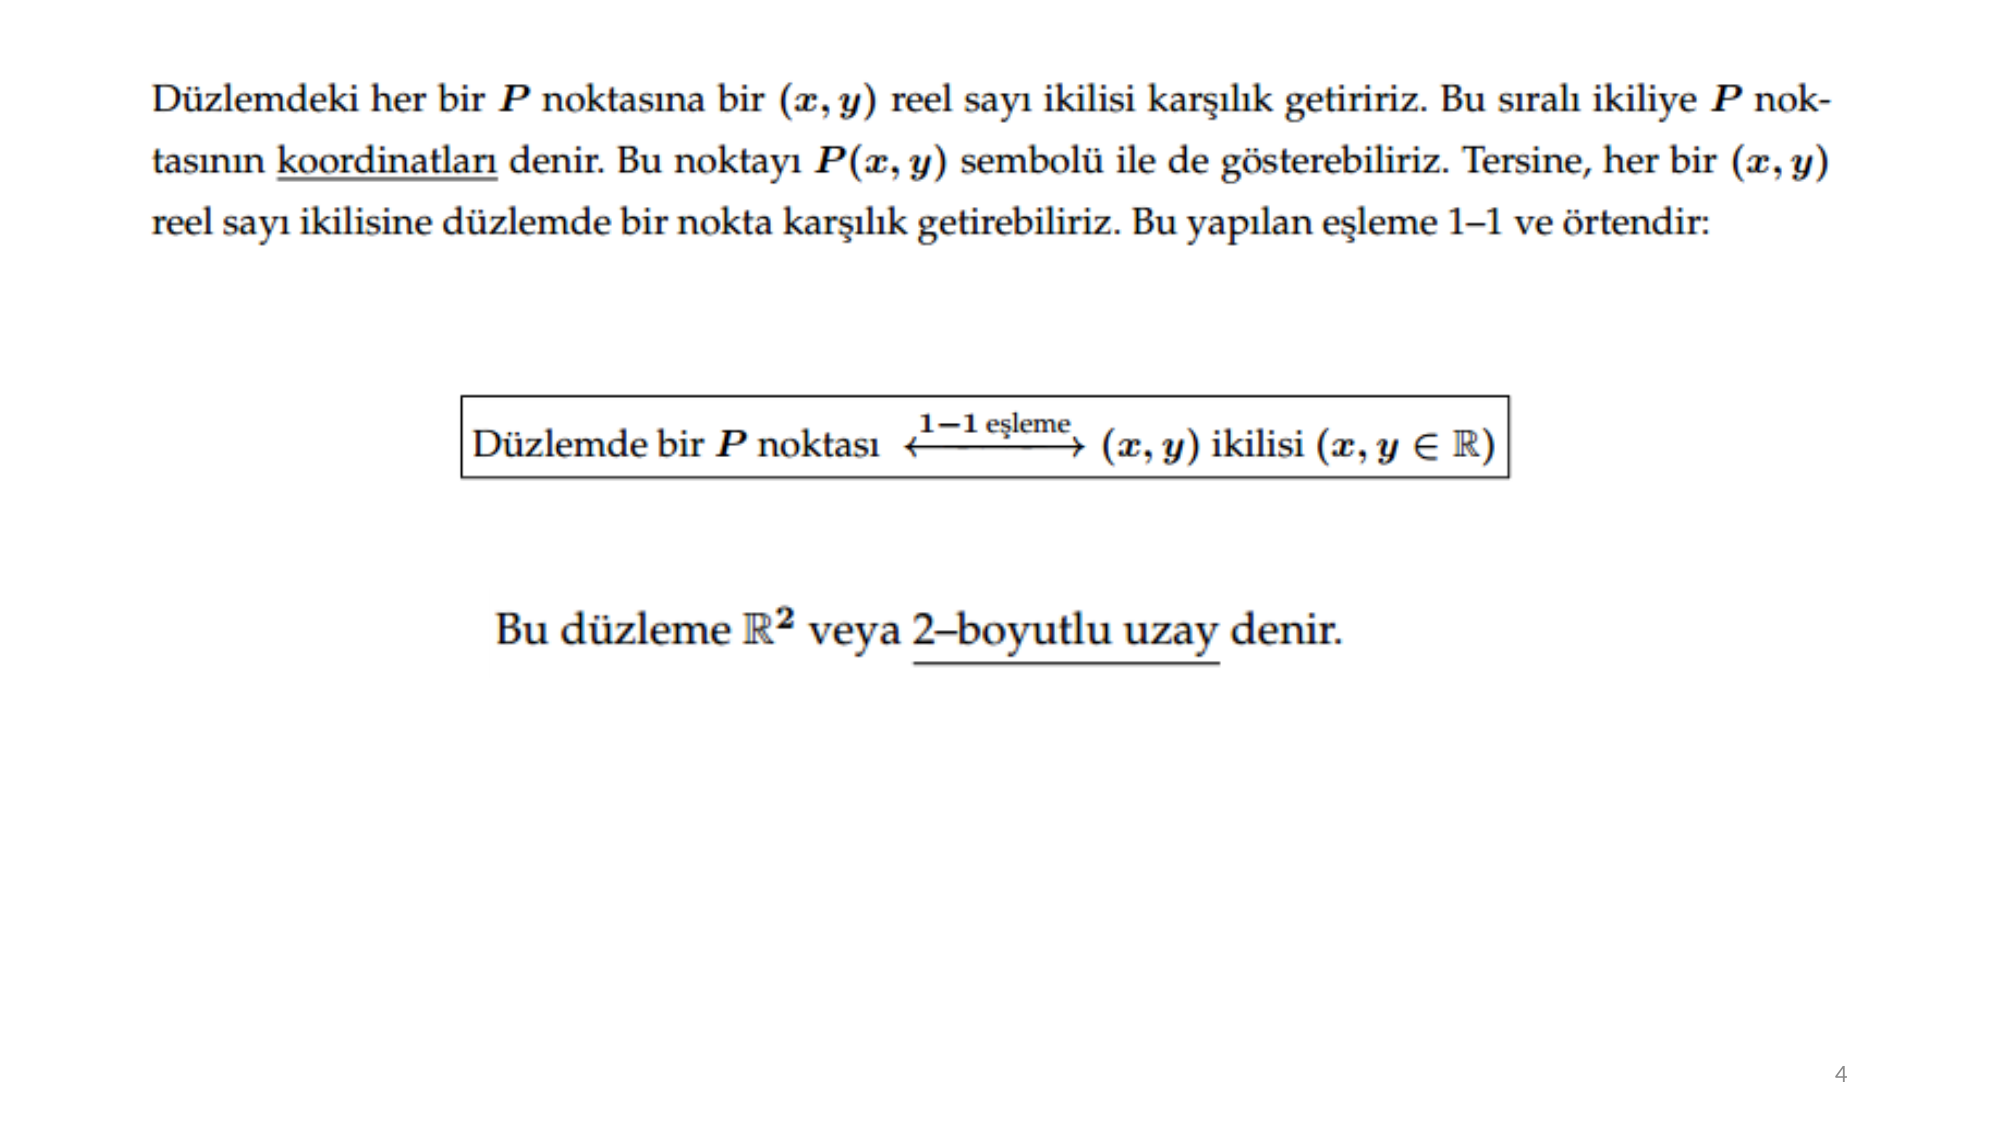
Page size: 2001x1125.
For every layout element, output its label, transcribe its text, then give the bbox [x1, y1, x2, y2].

picture [137, 59, 1843, 261]
picture [448, 376, 1532, 492]
slide_number 4 [1412, 1042, 1863, 1103]
picture [488, 588, 1364, 678]
